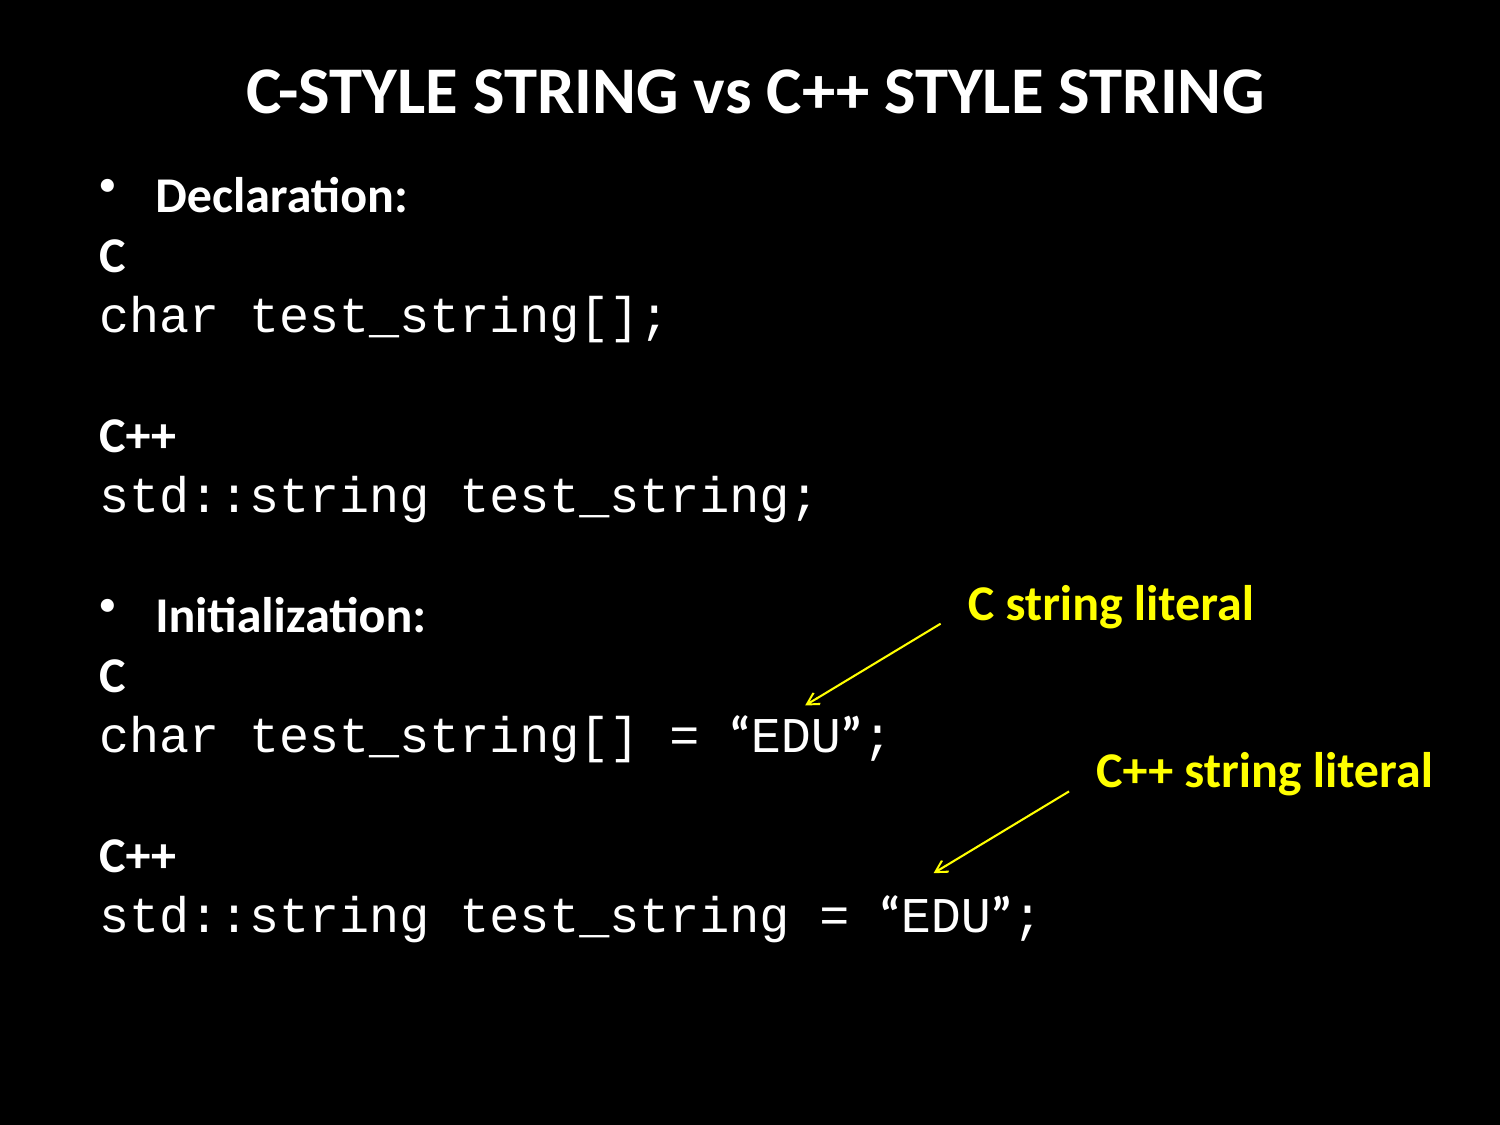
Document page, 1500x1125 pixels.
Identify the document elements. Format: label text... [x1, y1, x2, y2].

text_box C string literal [952, 562, 1270, 638]
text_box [805, 623, 941, 706]
text_box C-STYLE STRING vs C++ STYLE STRING [84, 39, 1428, 135]
text_box Declaration: C char test_string[]; C++ std::string test_string; Initialization: C char test_string[] = “EDU”; C++ std::string test_string = “EDU”; [84, 154, 1447, 1125]
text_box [933, 791, 1070, 874]
text_box C++ string literal [1081, 730, 1449, 806]
